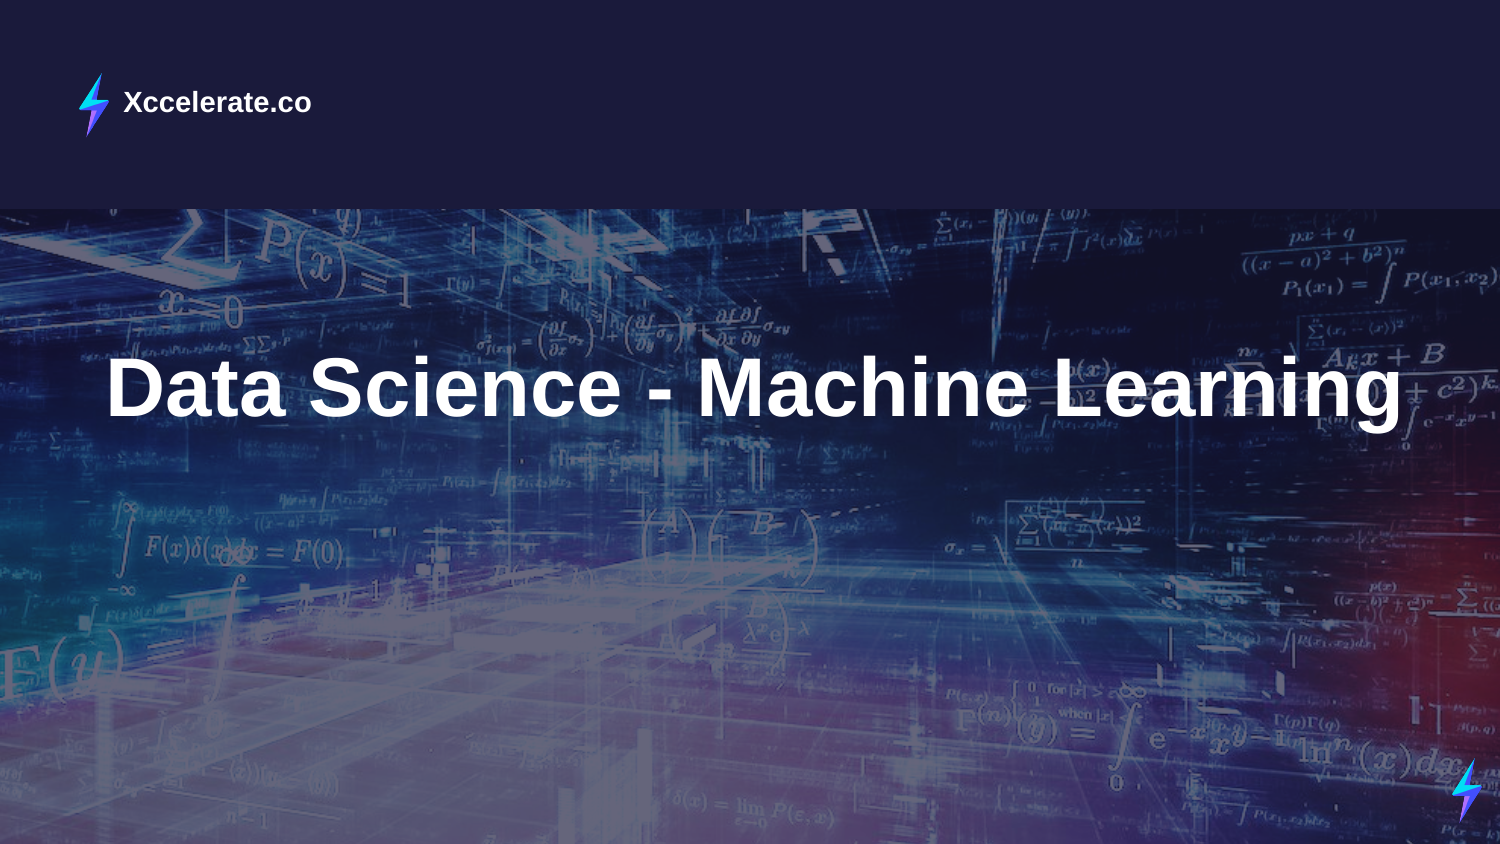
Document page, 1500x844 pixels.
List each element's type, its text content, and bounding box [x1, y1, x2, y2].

text_box Xccelerate.co [108, 68, 344, 134]
picture [0, 209, 1500, 844]
picture [79, 72, 109, 139]
